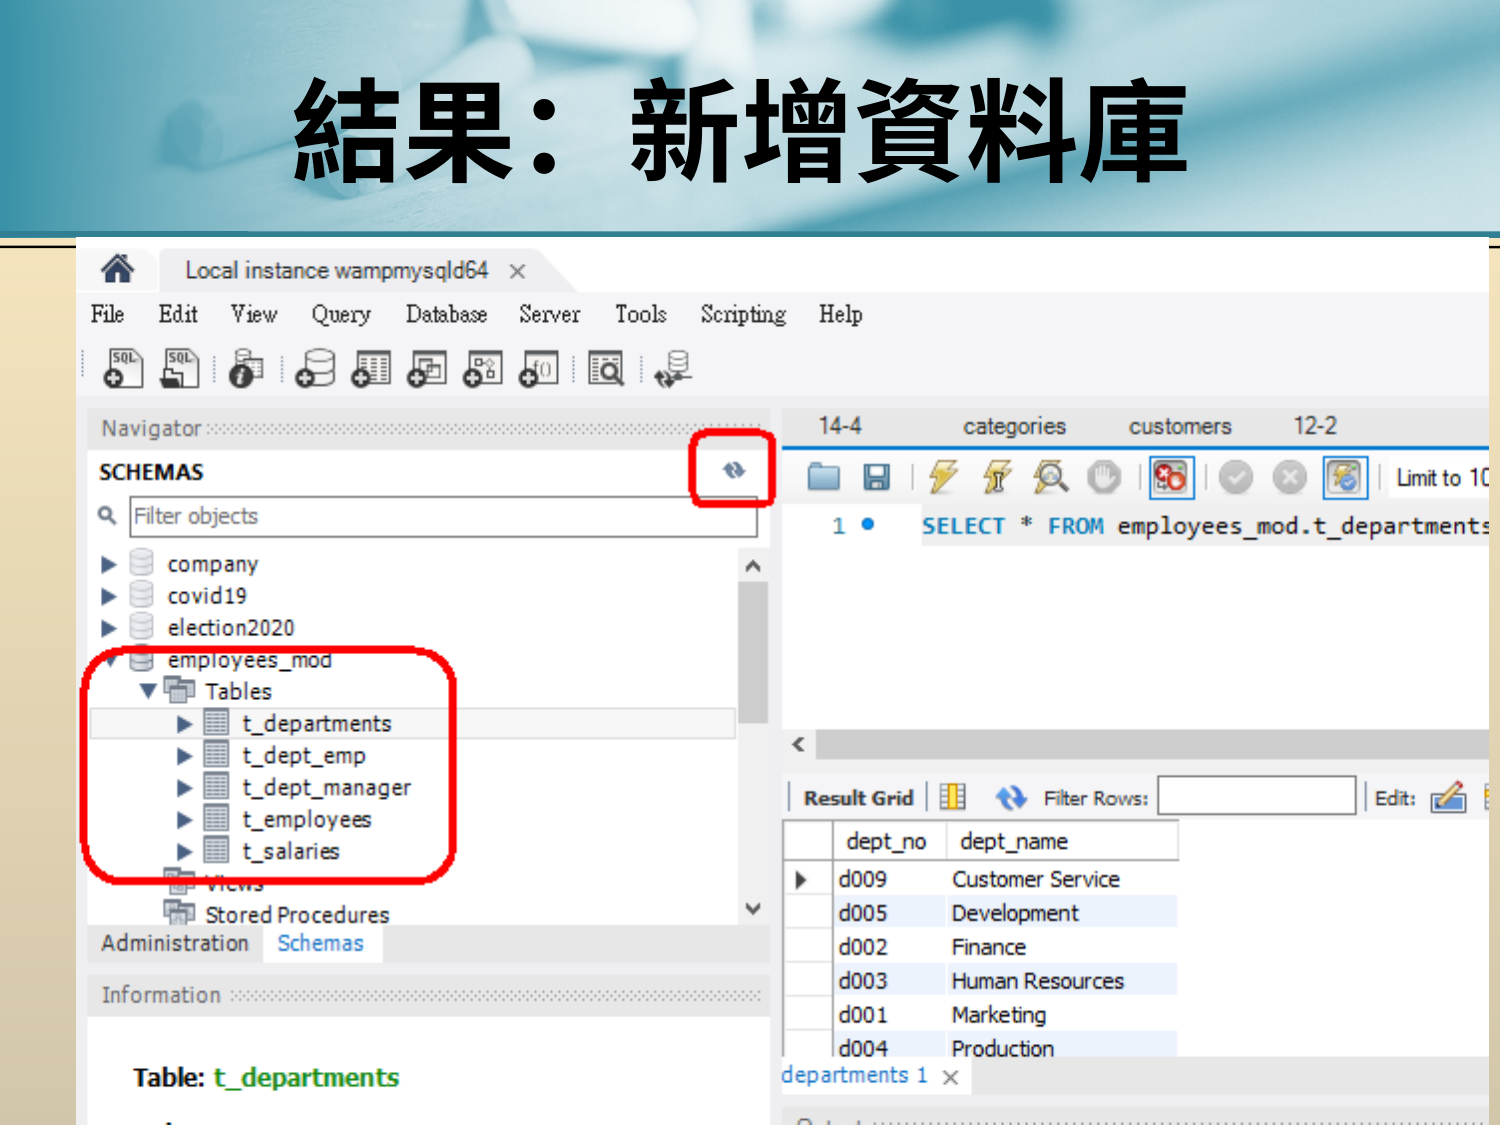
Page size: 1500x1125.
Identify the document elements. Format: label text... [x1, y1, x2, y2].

picture [76, 237, 1489, 1125]
title 結果：新增資料庫 [0, 24, 1483, 233]
